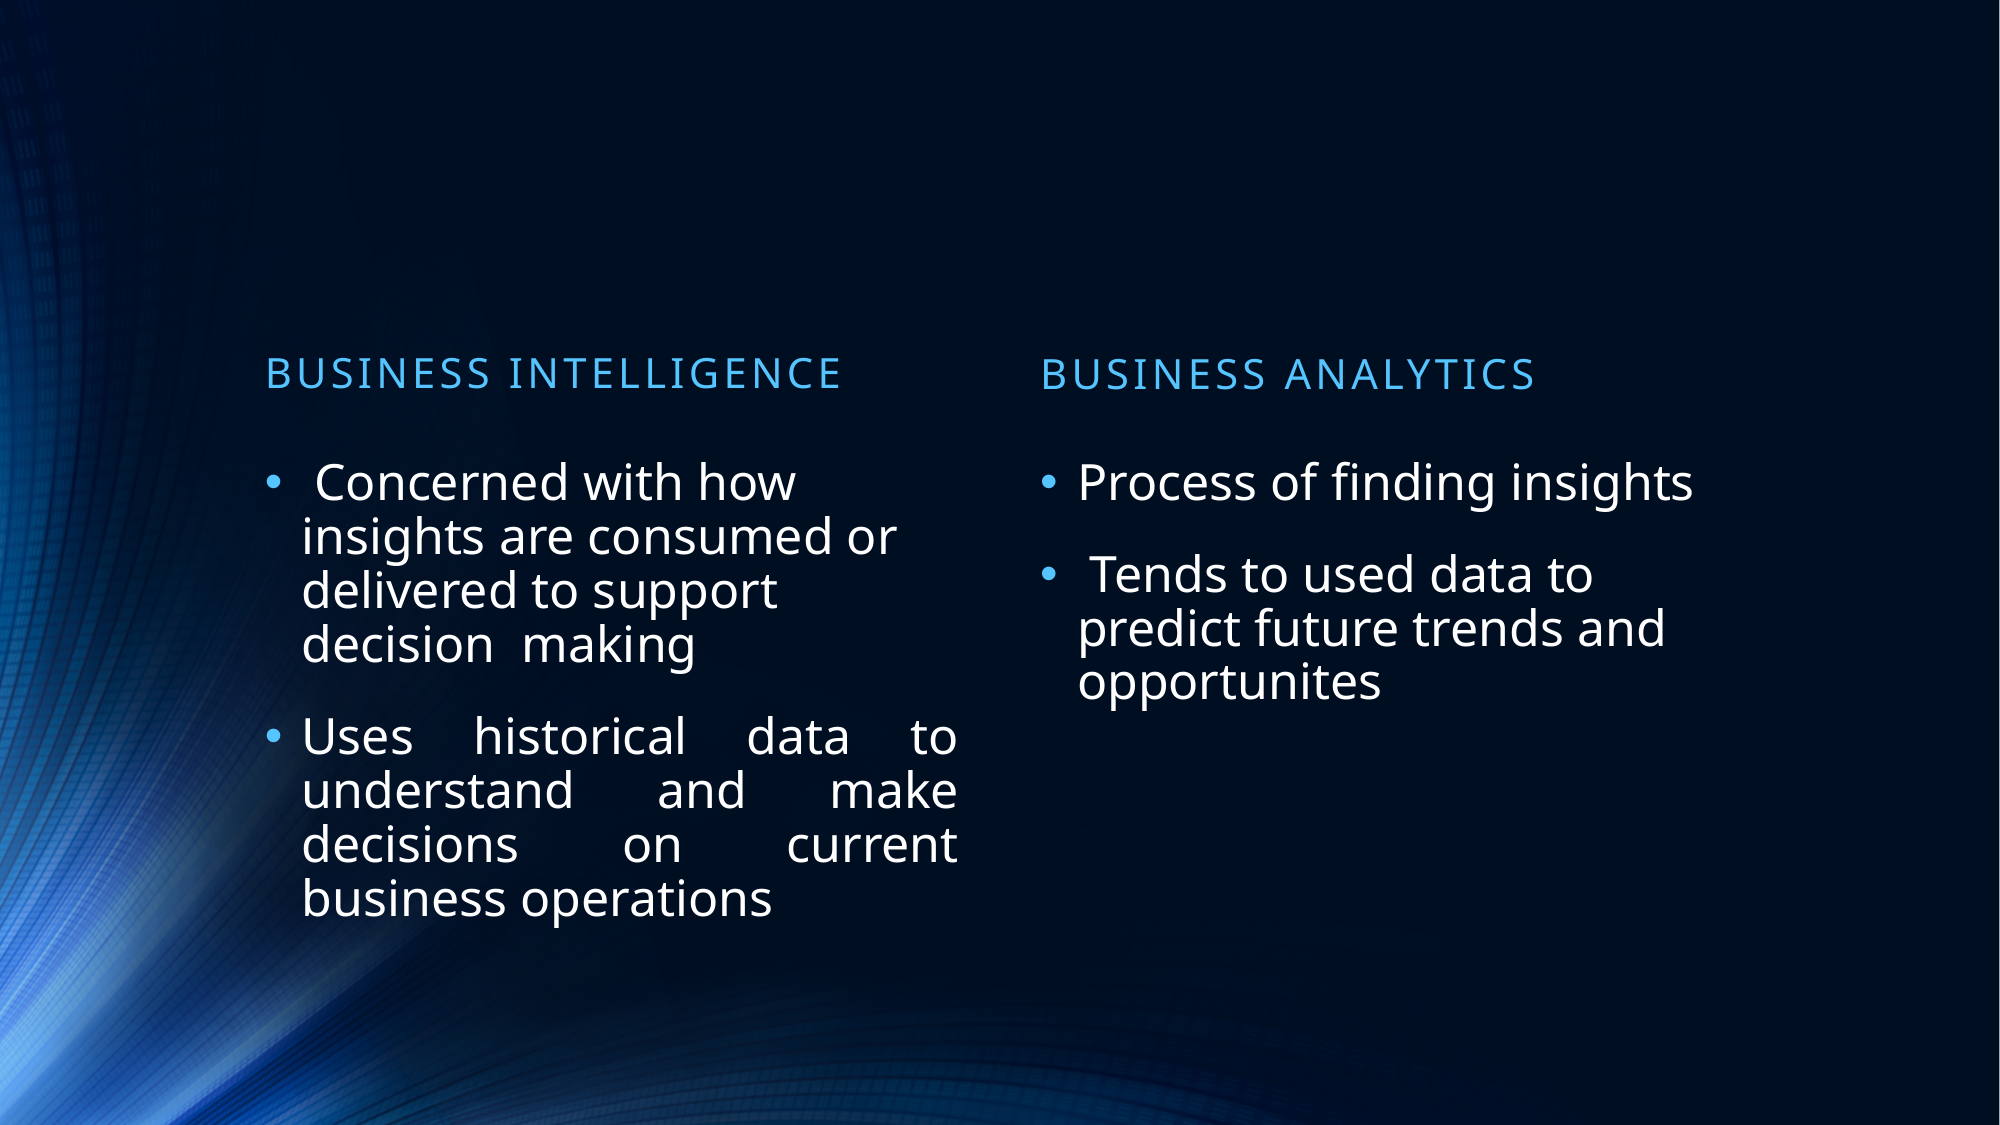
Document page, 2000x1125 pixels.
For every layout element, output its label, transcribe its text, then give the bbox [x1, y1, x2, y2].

list Business intelligence [249, 312, 975, 438]
list Concerned with how insights are consumed or delivered to support decision making Uses historical data to understand and make decisions on current business operations [249, 450, 975, 988]
list Process of finding insights Tends to used data to predict future trends and opportunites [1025, 450, 1750, 988]
picture [0, 0, 2000, 1125]
list Business Analytics [1025, 313, 1750, 439]
